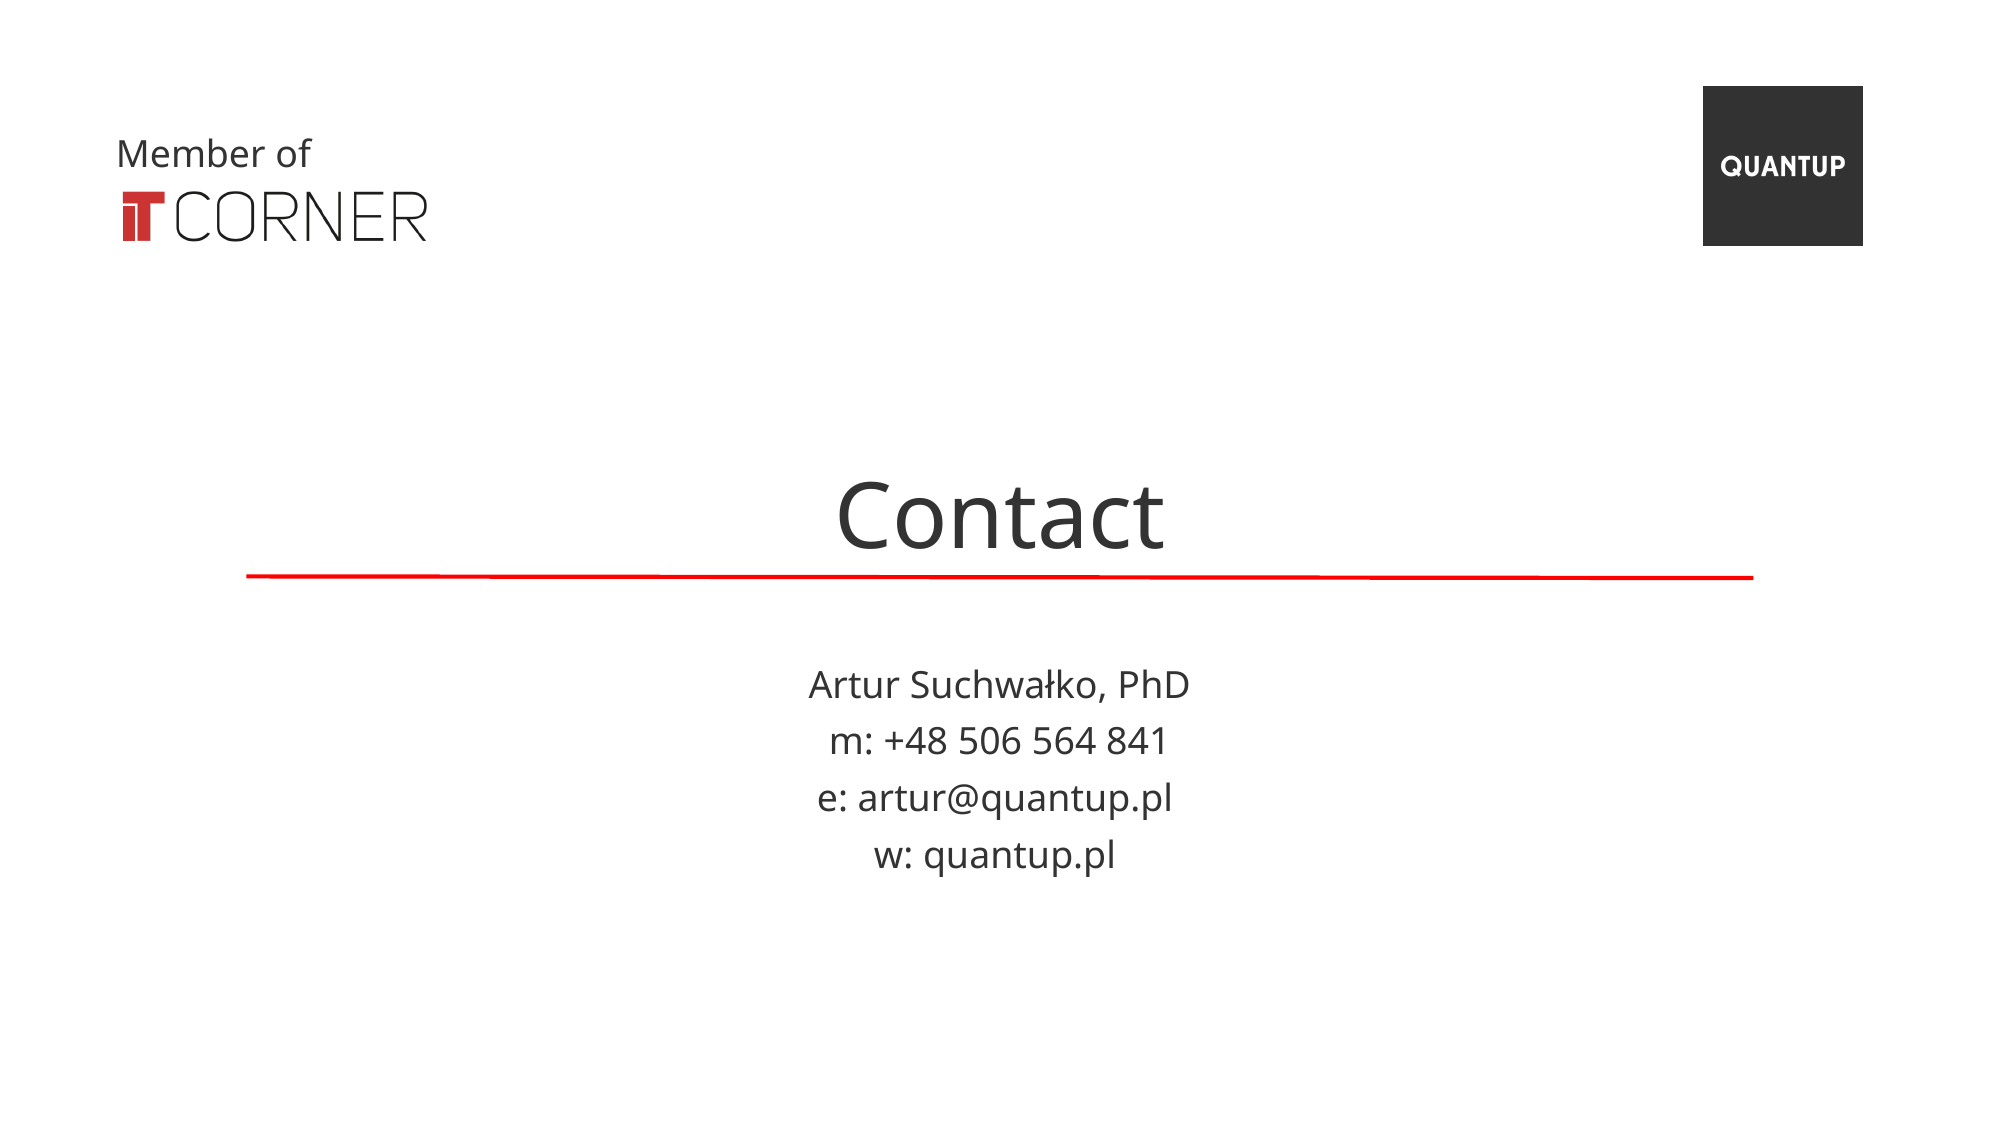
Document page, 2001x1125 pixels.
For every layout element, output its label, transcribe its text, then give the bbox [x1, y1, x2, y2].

picture [1703, 86, 1863, 246]
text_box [18, 25, 514, 408]
subtitle Artur Suchwałko, PhD m: +48 506 564 841 e: artur@quantup.pl w: quantup.pl [249, 590, 1750, 863]
title Contact [249, 271, 1750, 576]
